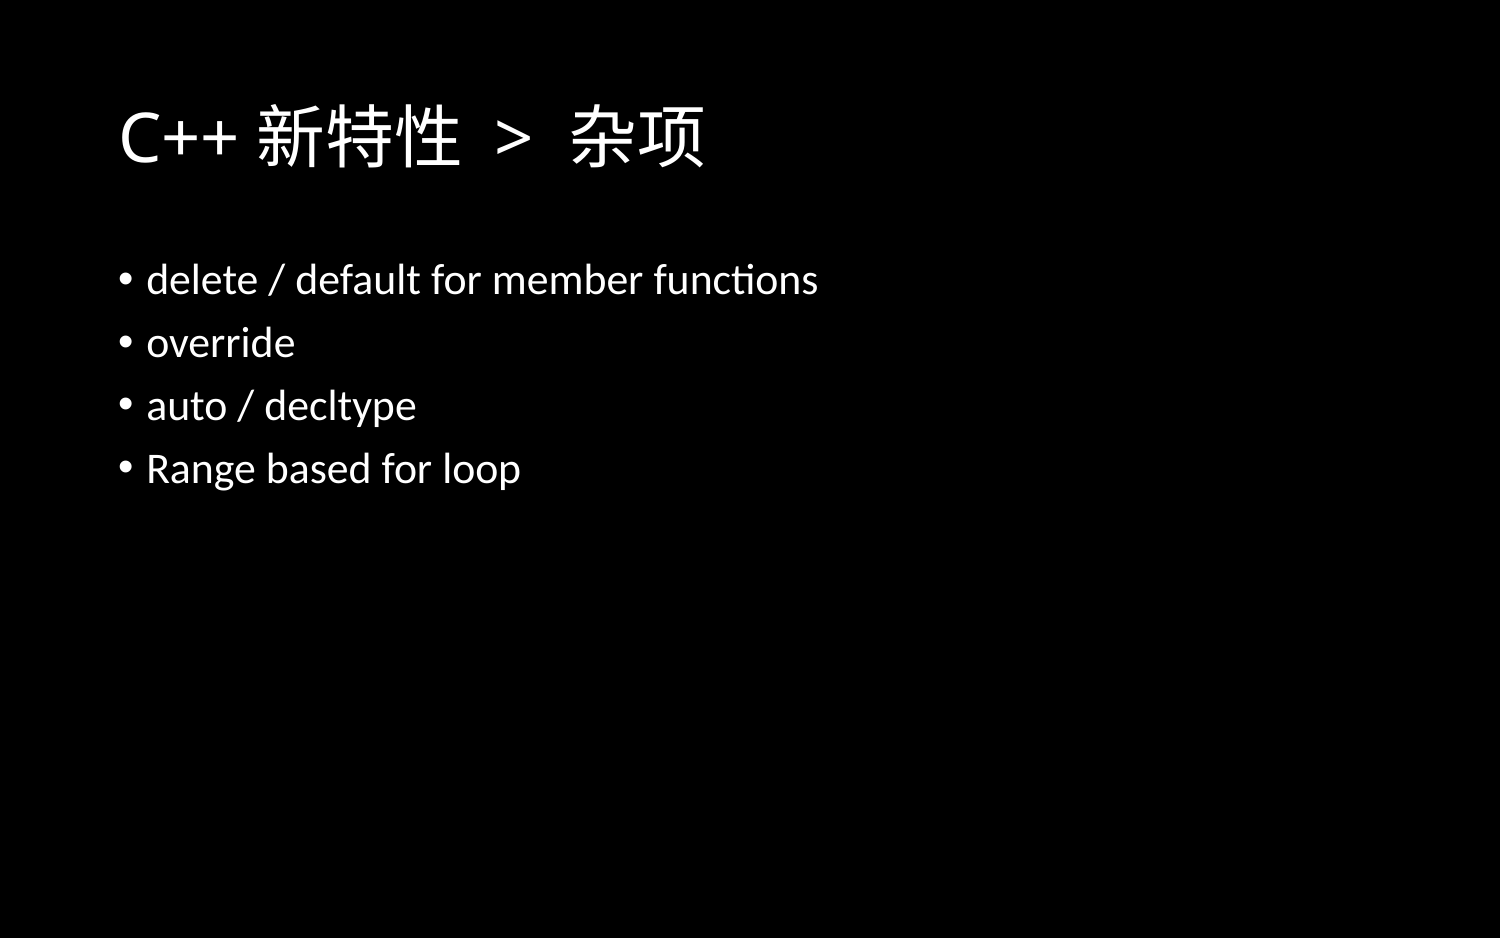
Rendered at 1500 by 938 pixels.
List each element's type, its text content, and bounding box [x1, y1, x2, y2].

title C++新特性 > 杂项 [103, 49, 1397, 232]
list delete / default for member functions override auto / decltype Range based for loop [103, 249, 1397, 845]
